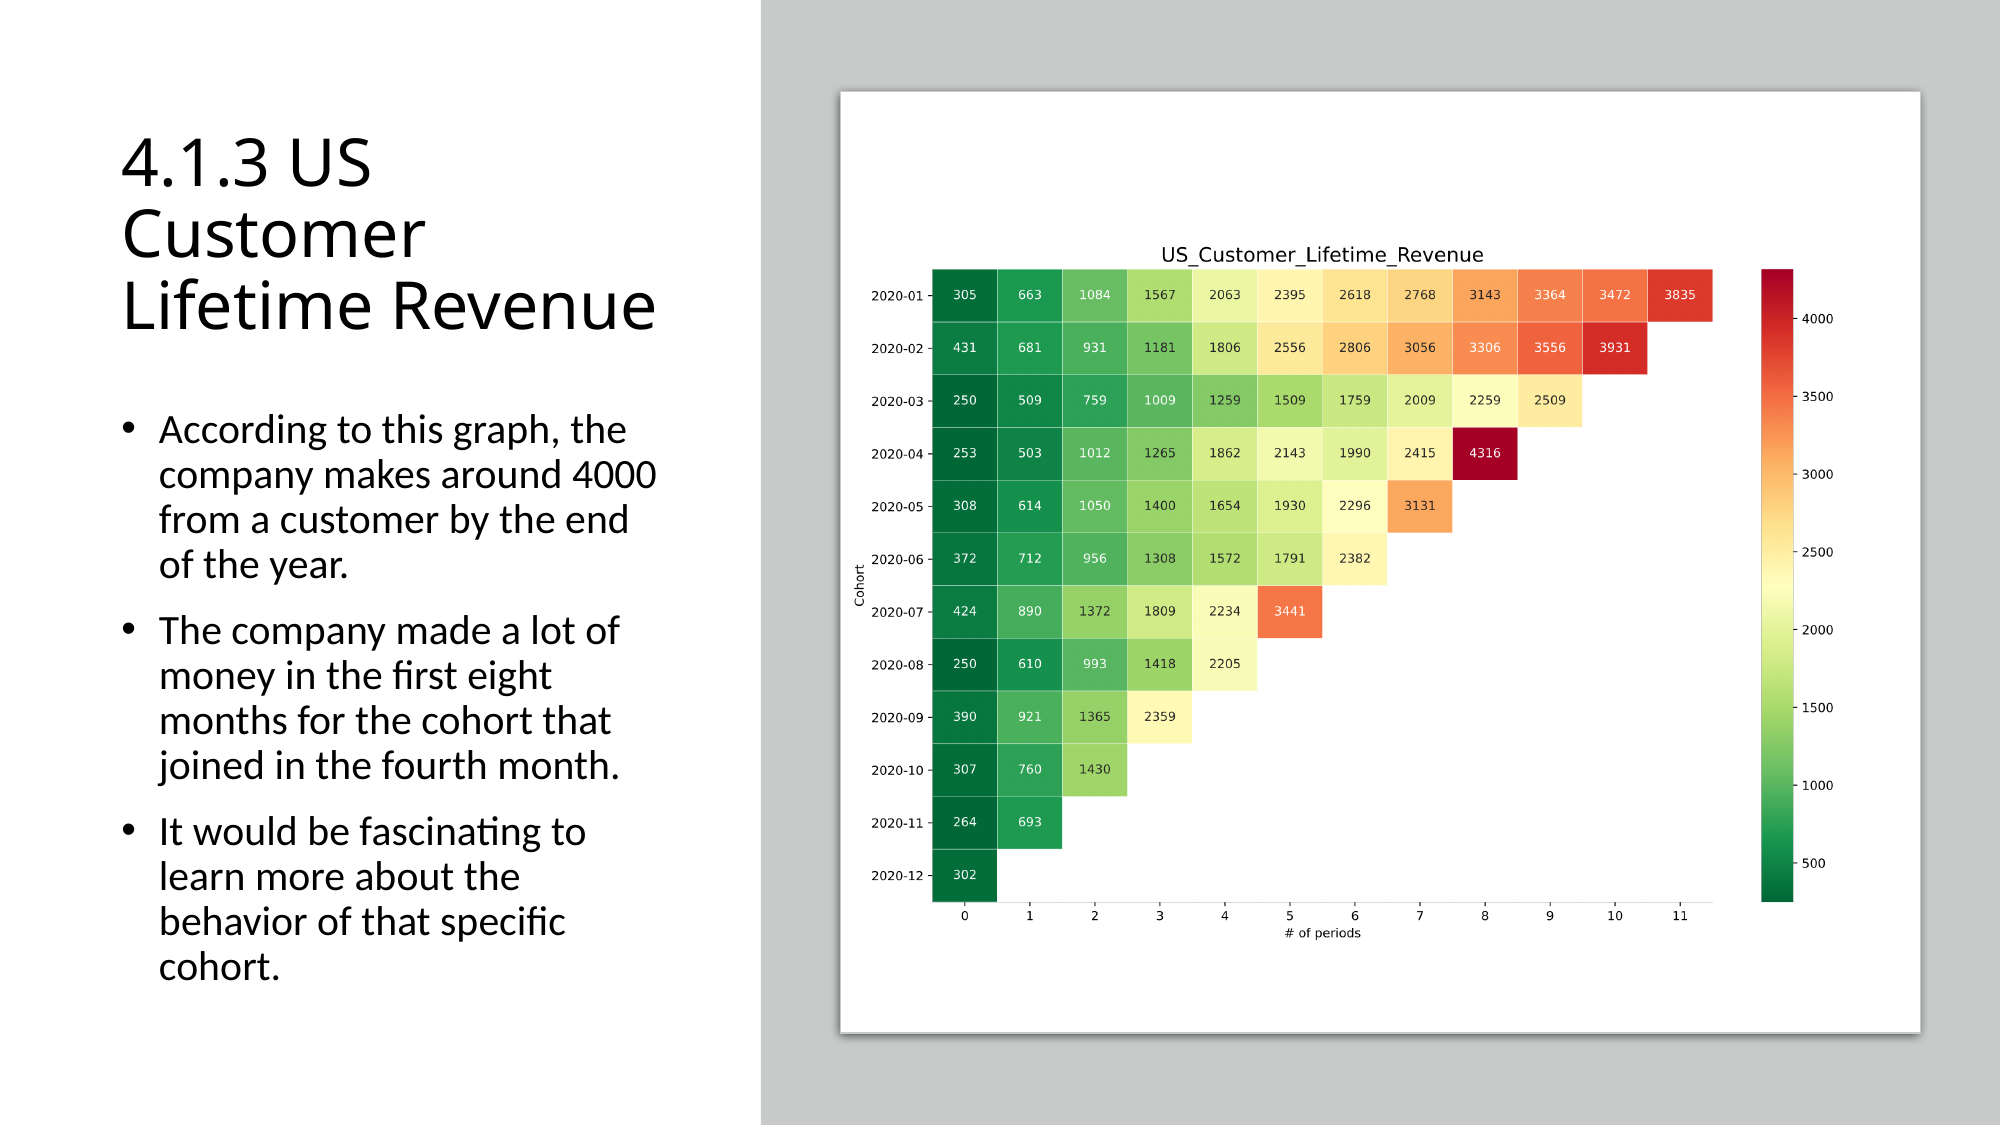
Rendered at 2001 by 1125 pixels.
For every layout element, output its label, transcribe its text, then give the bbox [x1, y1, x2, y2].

list According to this graph, the company makes around 4000 from a customer by the end of the year. The company made a lot of money in the first eight months for the cohort that joined in the fourth month. It would be fascinating to learn more about the behavior of that specific cohort. [106, 399, 682, 1021]
text_box [760, 0, 2000, 1125]
picture [840, 233, 1921, 954]
text_box [839, 90, 1922, 1034]
title 4.1.3 US Customer Lifetime Revenue [106, 103, 682, 370]
